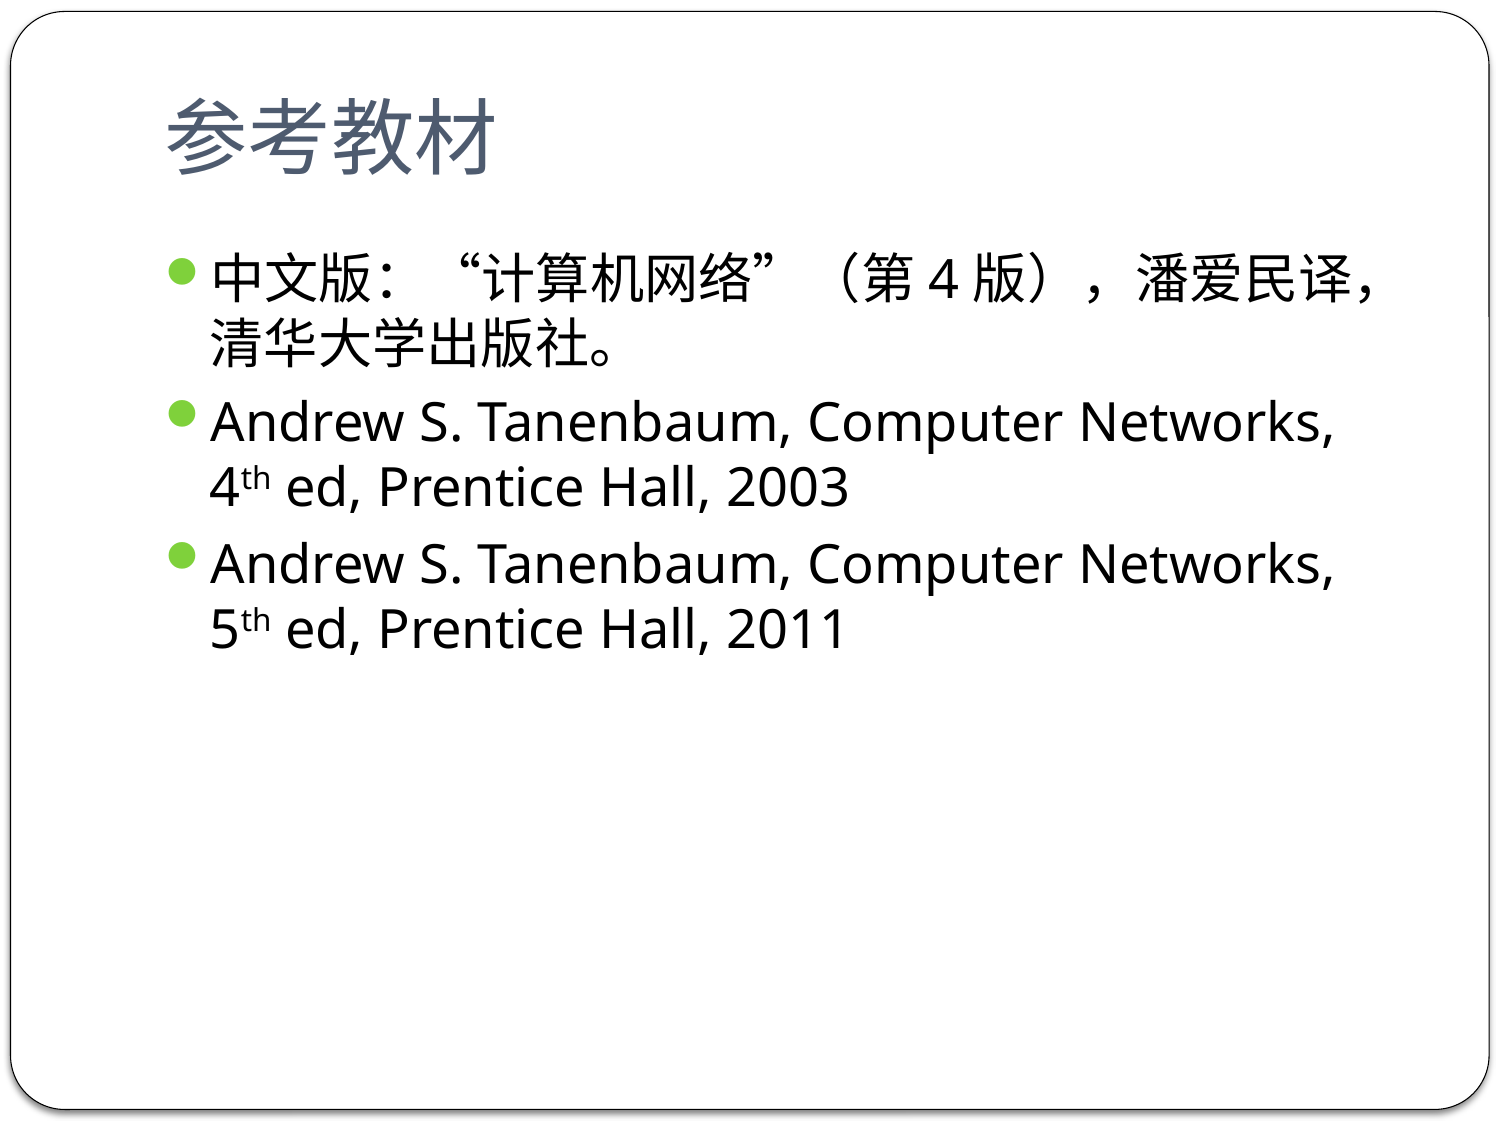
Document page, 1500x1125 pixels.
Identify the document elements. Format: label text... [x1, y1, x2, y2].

list 中文版：“计算机网络”（第4版），潘爱民译，清华大学出版社。 Andrew S. Tanenbaum, Computer Networks, 4th ed, Prentice Hall, 2003 Andrew S. Tanenbaum, Computer Networks, 5th ed, Prentice Hall, 2011 [150, 237, 1425, 988]
title 参考教材 [150, 45, 1425, 233]
